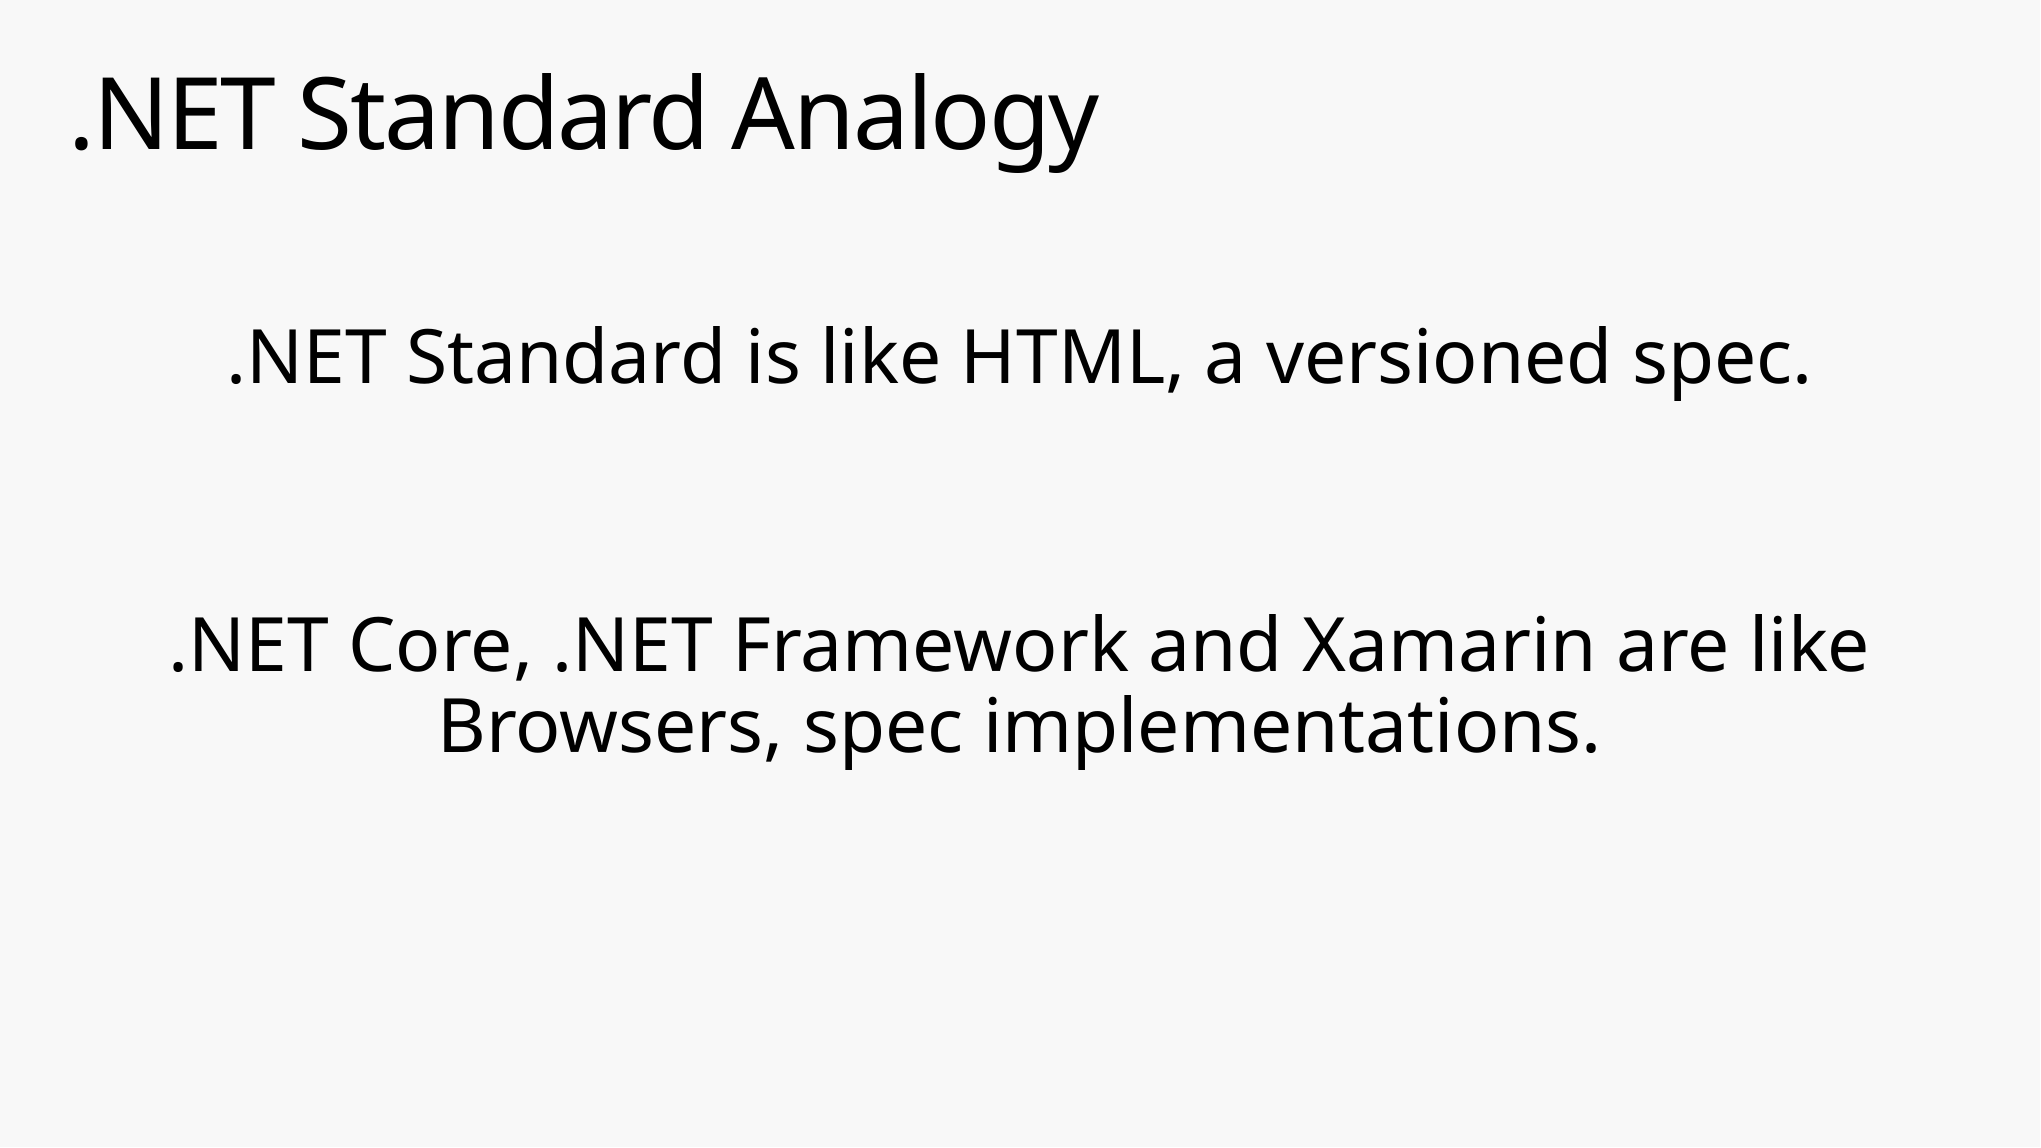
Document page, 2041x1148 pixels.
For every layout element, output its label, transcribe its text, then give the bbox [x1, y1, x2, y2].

list .NET Standard is like HTML, a versioned spec. .NET Core, .NET Framework and Xamarin are like Browsers, spec implementations. [45, 199, 1995, 856]
title .NET Standard Analogy [45, 48, 1996, 199]
